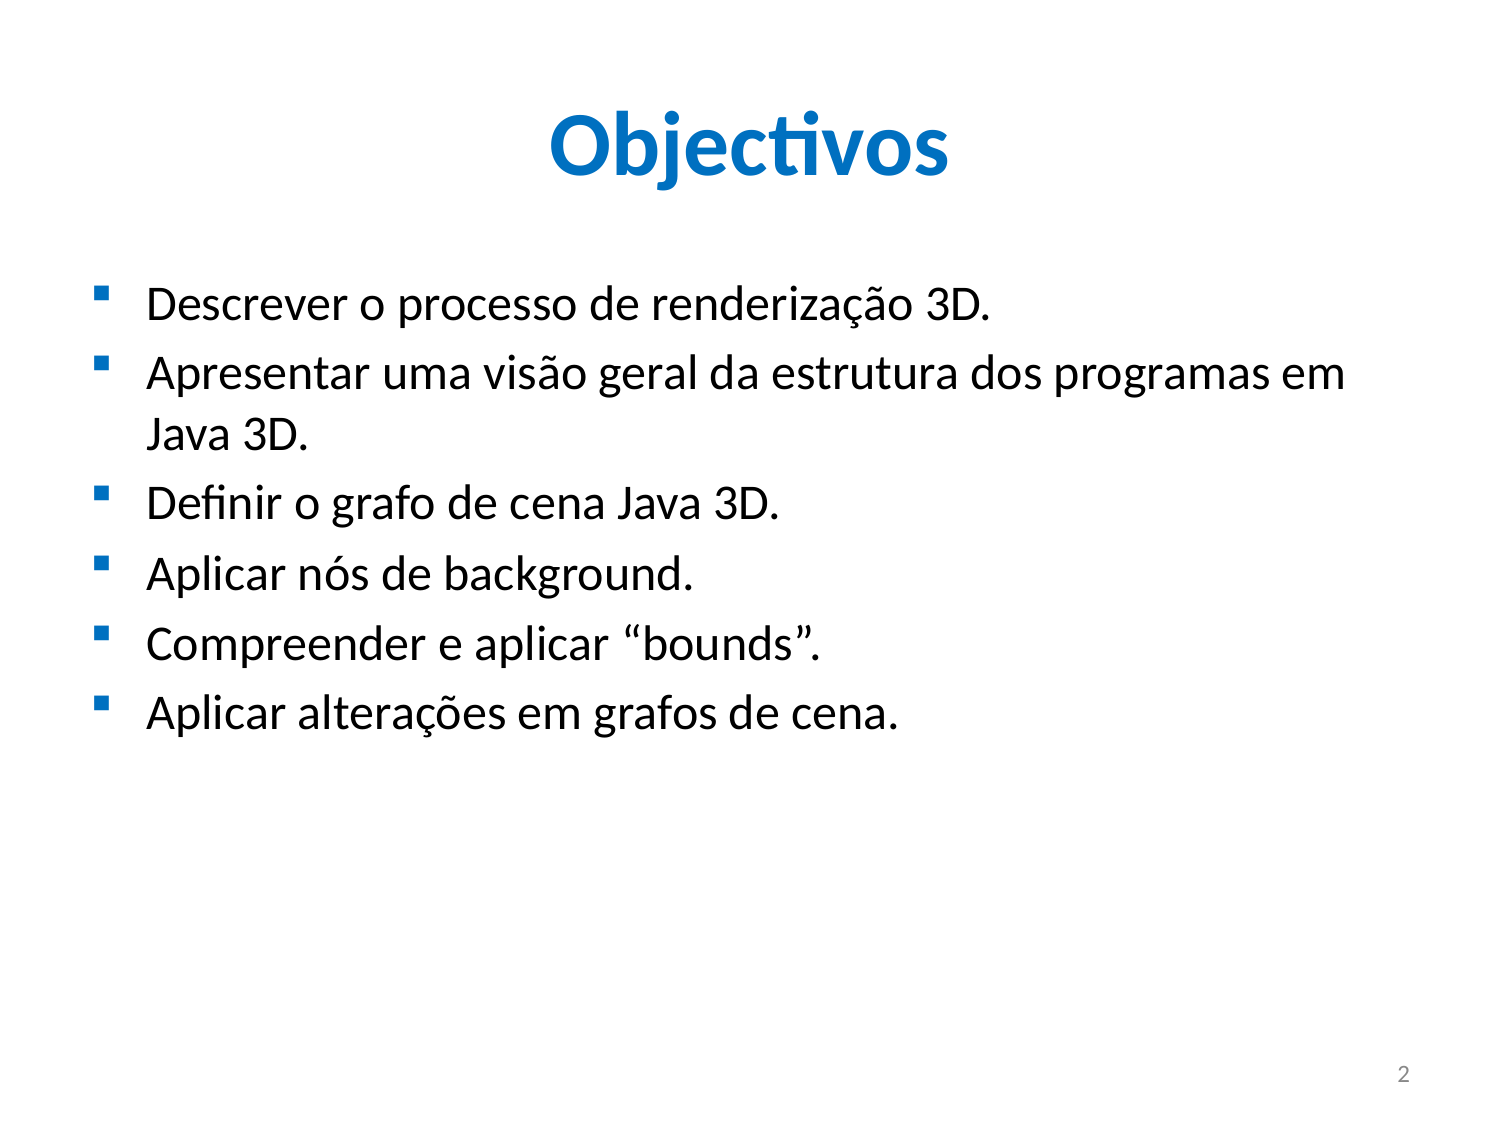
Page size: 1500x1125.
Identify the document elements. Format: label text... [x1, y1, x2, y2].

slide_number 2 [1074, 1042, 1425, 1103]
title Objectivos [75, 45, 1425, 233]
list Descrever o processo de renderização 3D. Apresentar uma visão geral da estrutura dos programas em Java 3D. Definir o grafo de cena Java 3D. Aplicar nós de background. Compreender e aplicar “bounds”. Aplicar alterações em grafos de cena. [75, 262, 1425, 1005]
